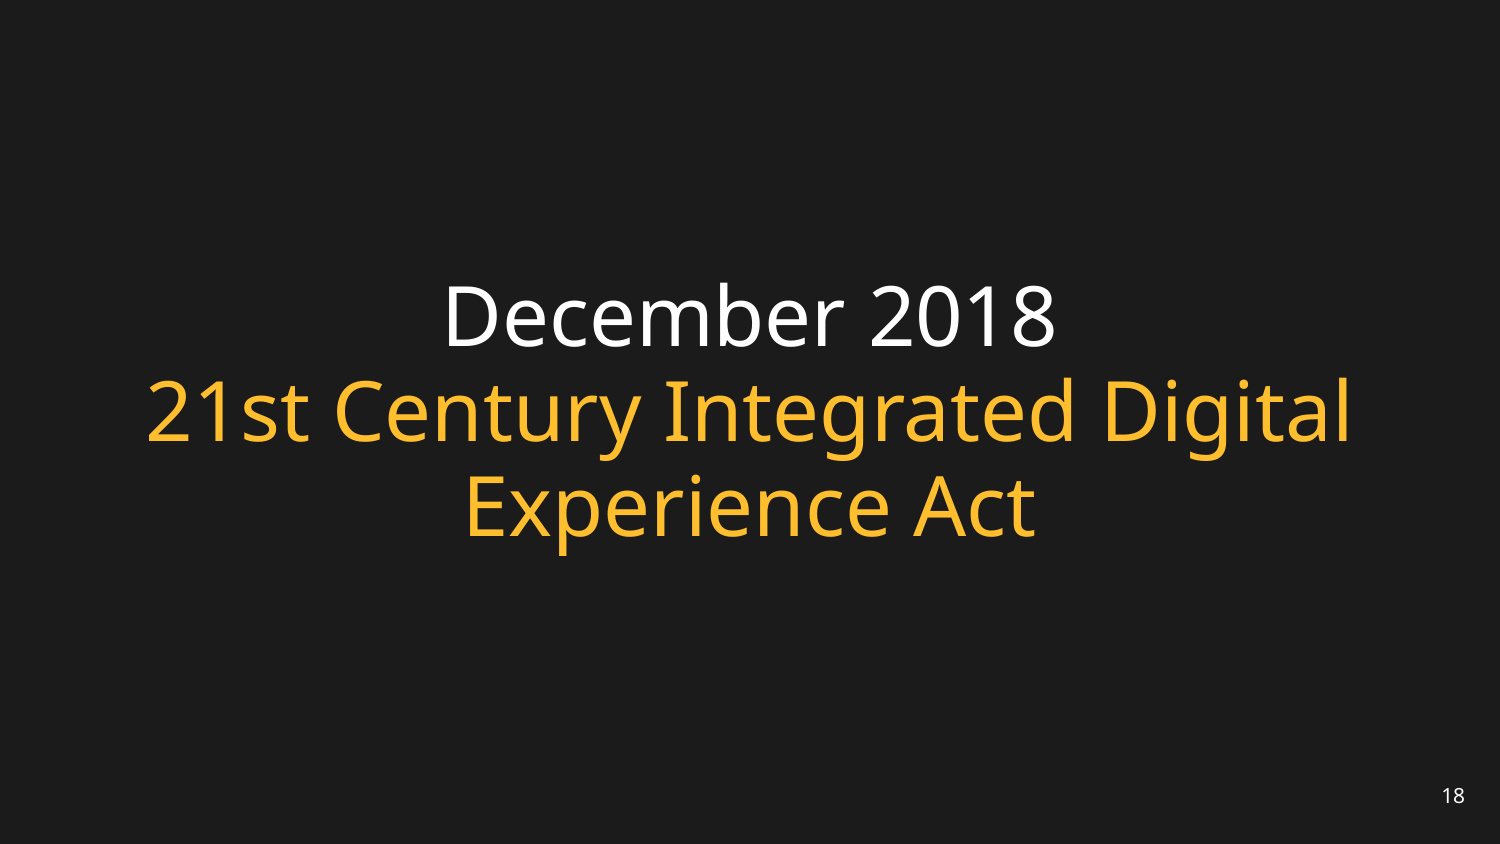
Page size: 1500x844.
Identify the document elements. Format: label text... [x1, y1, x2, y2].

slide_number 18 [1389, 764, 1480, 830]
title December 2018 21st Century Integrated Digital Experience Act [51, 72, 1449, 753]
